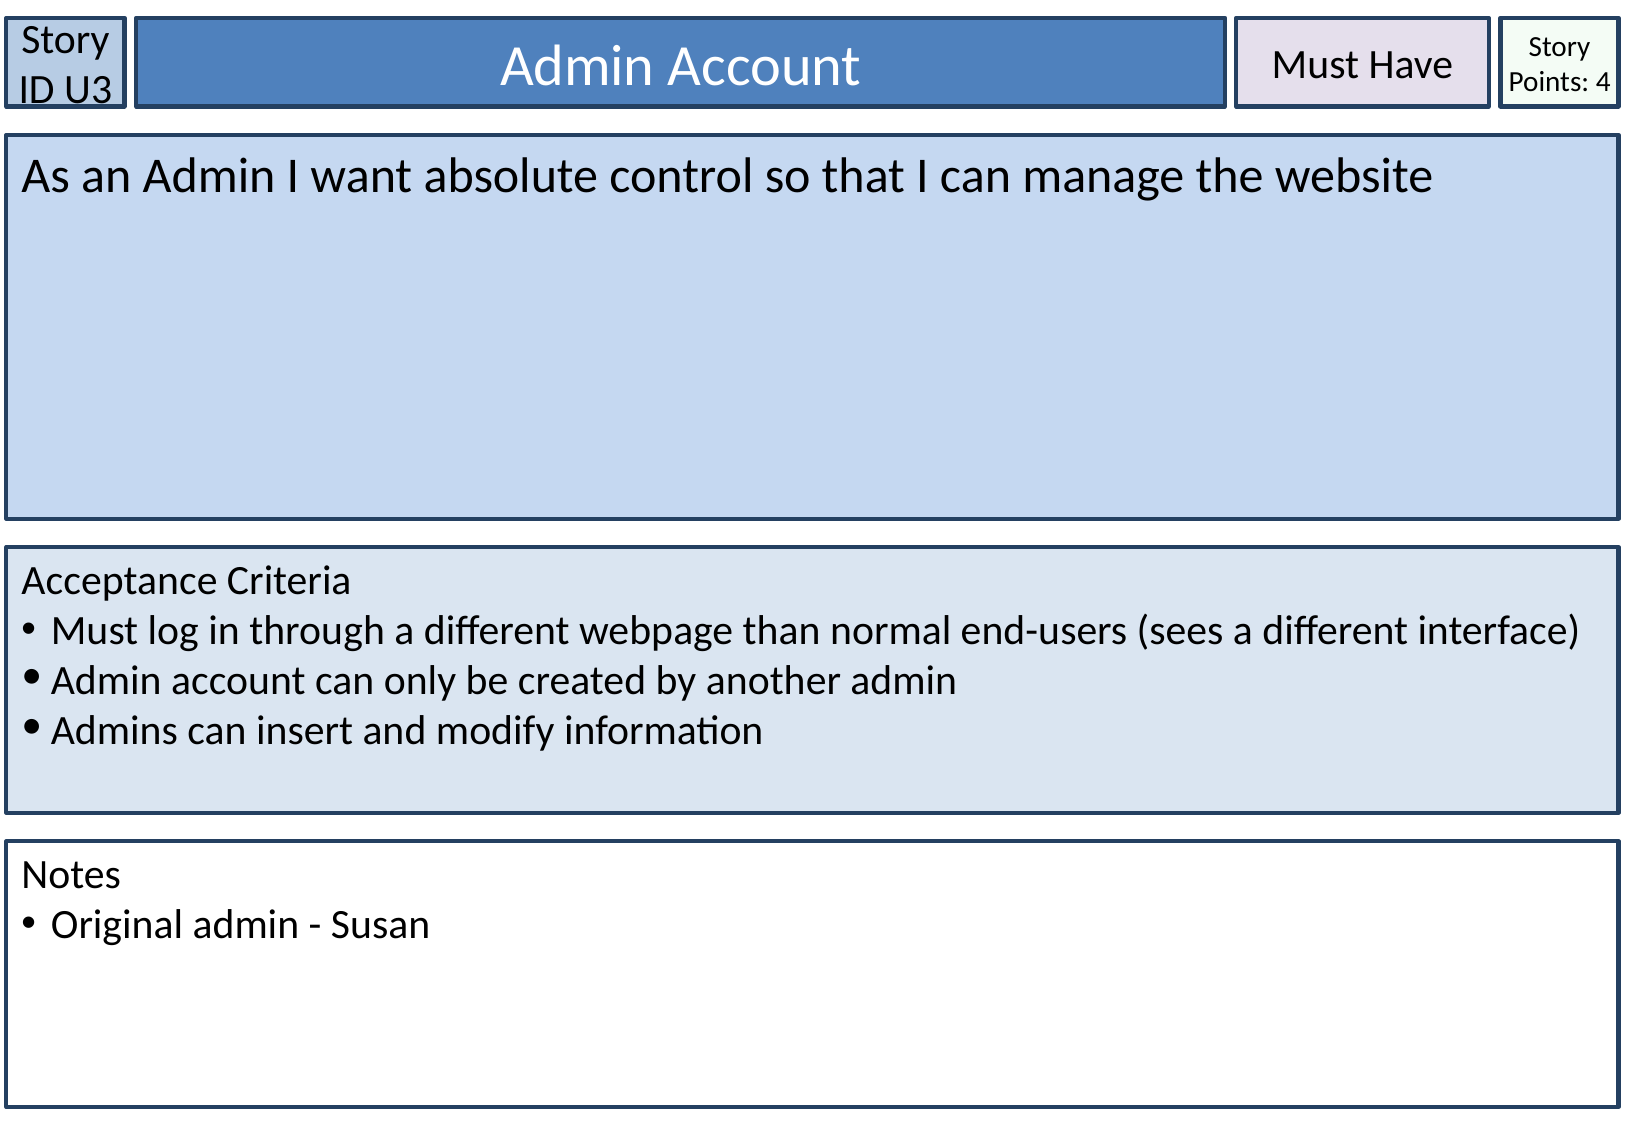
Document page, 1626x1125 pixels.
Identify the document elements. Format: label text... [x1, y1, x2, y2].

text_box Notes Original admin - Susan [6, 841, 1619, 1107]
text_box Must Have [1236, 17, 1489, 107]
text_box As an Admin I want absolute control so that I can manage the website [6, 134, 1619, 519]
text_box Story Points: 4 [1500, 17, 1619, 107]
text_box Acceptance Criteria Must log in through a different webpage than normal end-users (sees a different interface) Admin account can only be created by another admin Admins can insert and modify information [6, 547, 1619, 813]
text_box Story ID U3 [6, 17, 125, 107]
text_box Admin Account [136, 17, 1225, 107]
